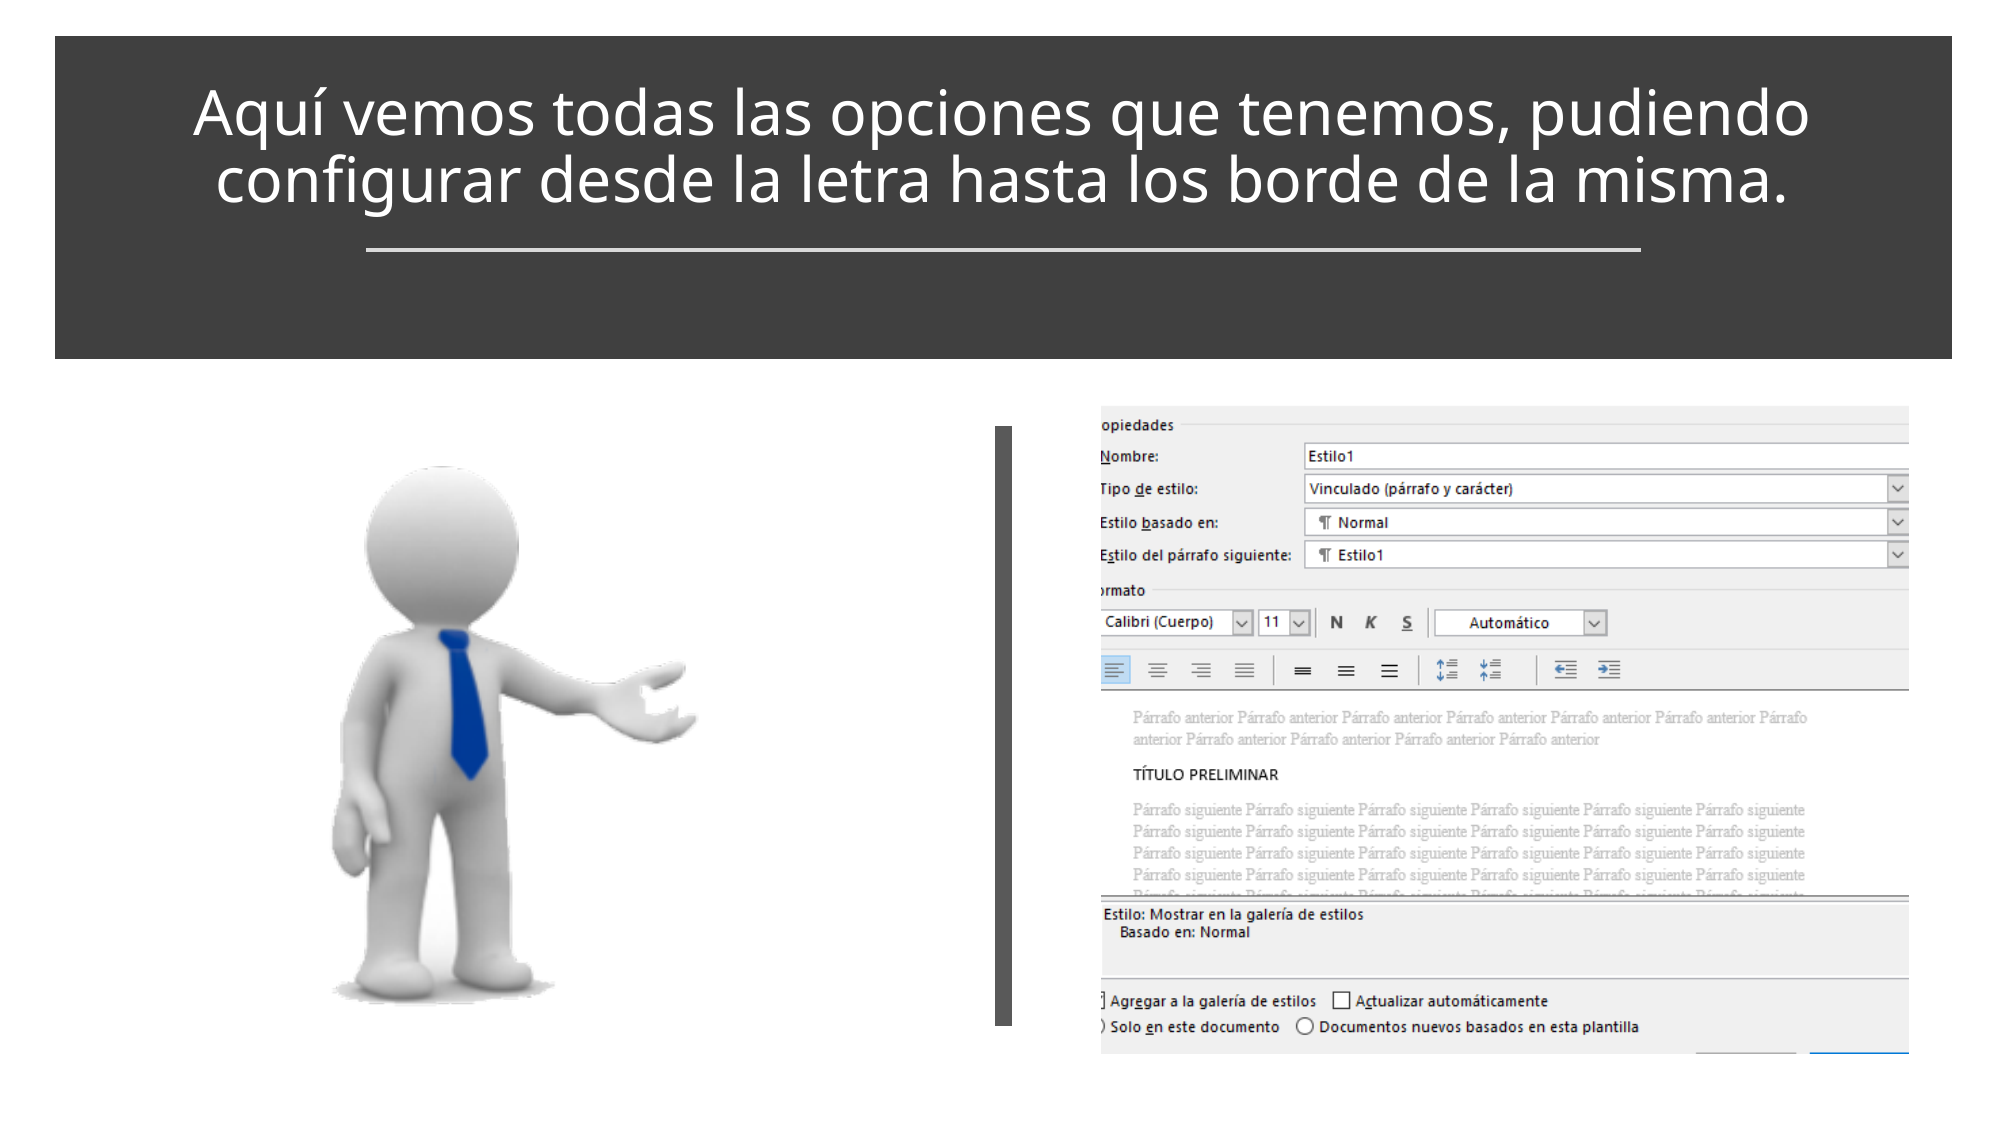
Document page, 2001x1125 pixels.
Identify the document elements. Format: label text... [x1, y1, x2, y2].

picture [1100, 398, 1909, 1054]
picture [256, 398, 757, 1054]
text_box Aquí vemos todas las opciones que tenemos, pudiendo configurar desde la letra hasta los borde de la misma. [89, 71, 1917, 224]
text_box [64, 45, 1942, 350]
